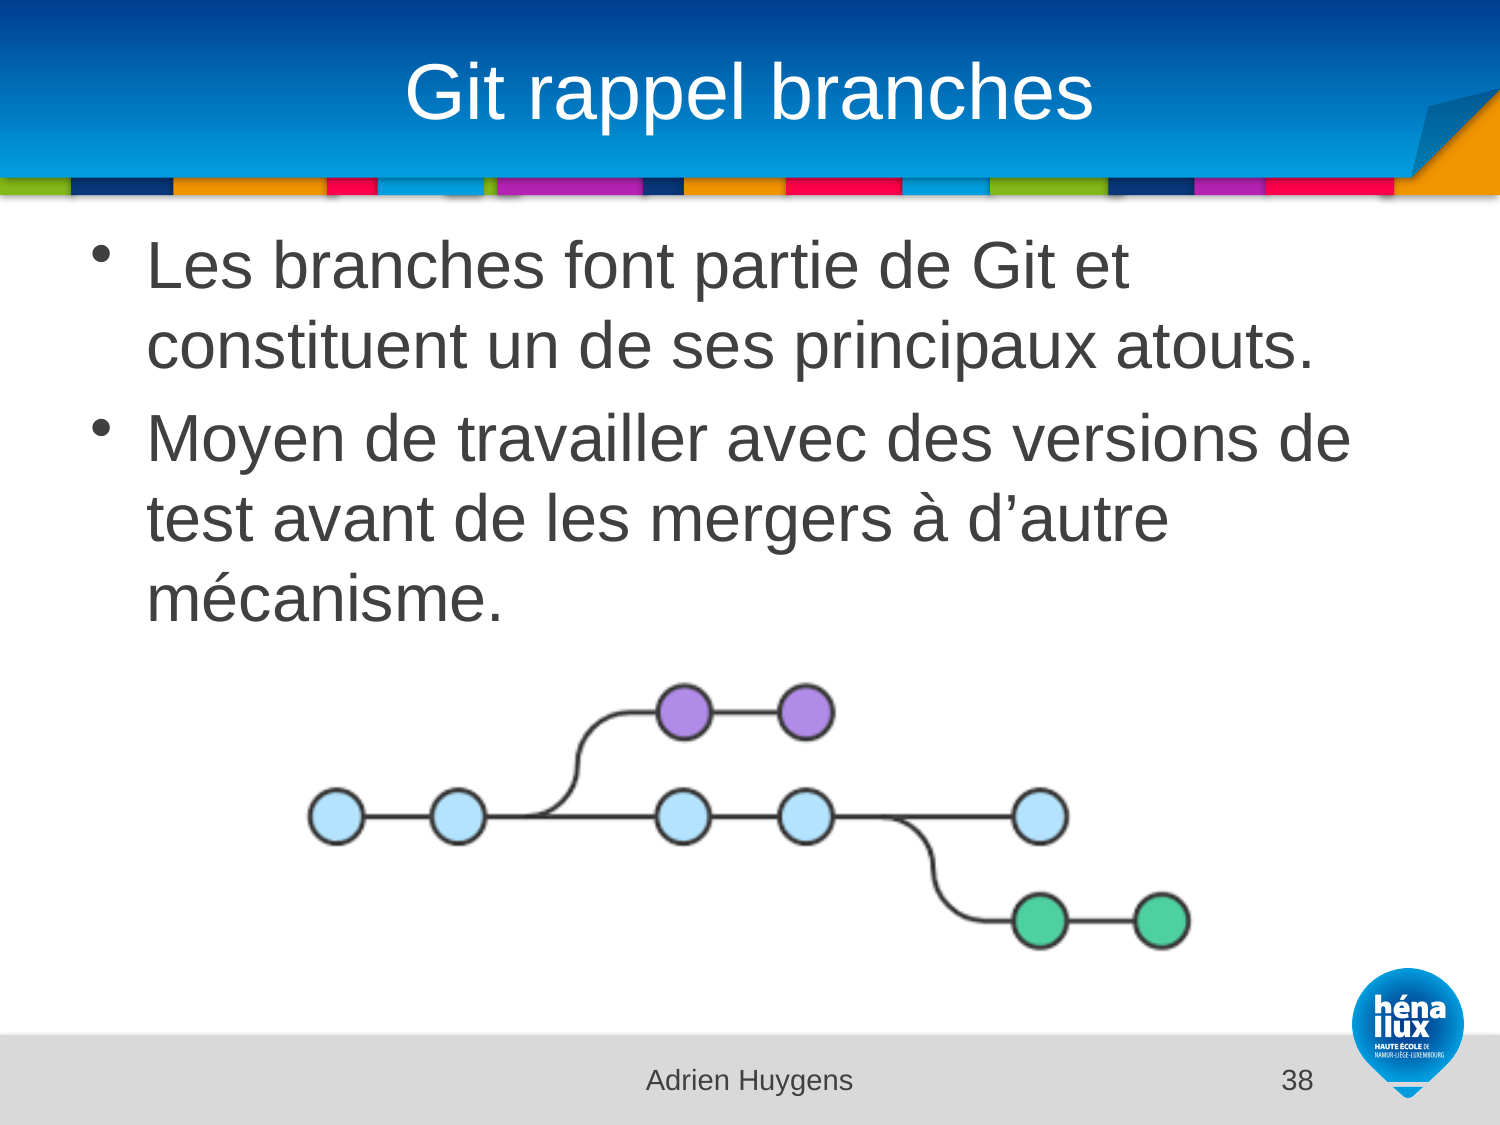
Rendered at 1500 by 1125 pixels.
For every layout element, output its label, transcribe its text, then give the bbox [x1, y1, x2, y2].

picture [1365, 985, 1451, 1067]
slide_number 38 [1151, 1053, 1330, 1111]
picture [243, 671, 1257, 966]
picture [1352, 1036, 1464, 1098]
list Les branches font partie de Git et constituent un de ses principaux atouts. Moyen de travailler avec des versions de test avant de les mergers à d’autre mécanisme. [75, 214, 1425, 1005]
title Git rappel branches [75, 10, 1425, 166]
picture [1425, 968, 1464, 1011]
footer Adrien Huygens [383, 1053, 1117, 1111]
